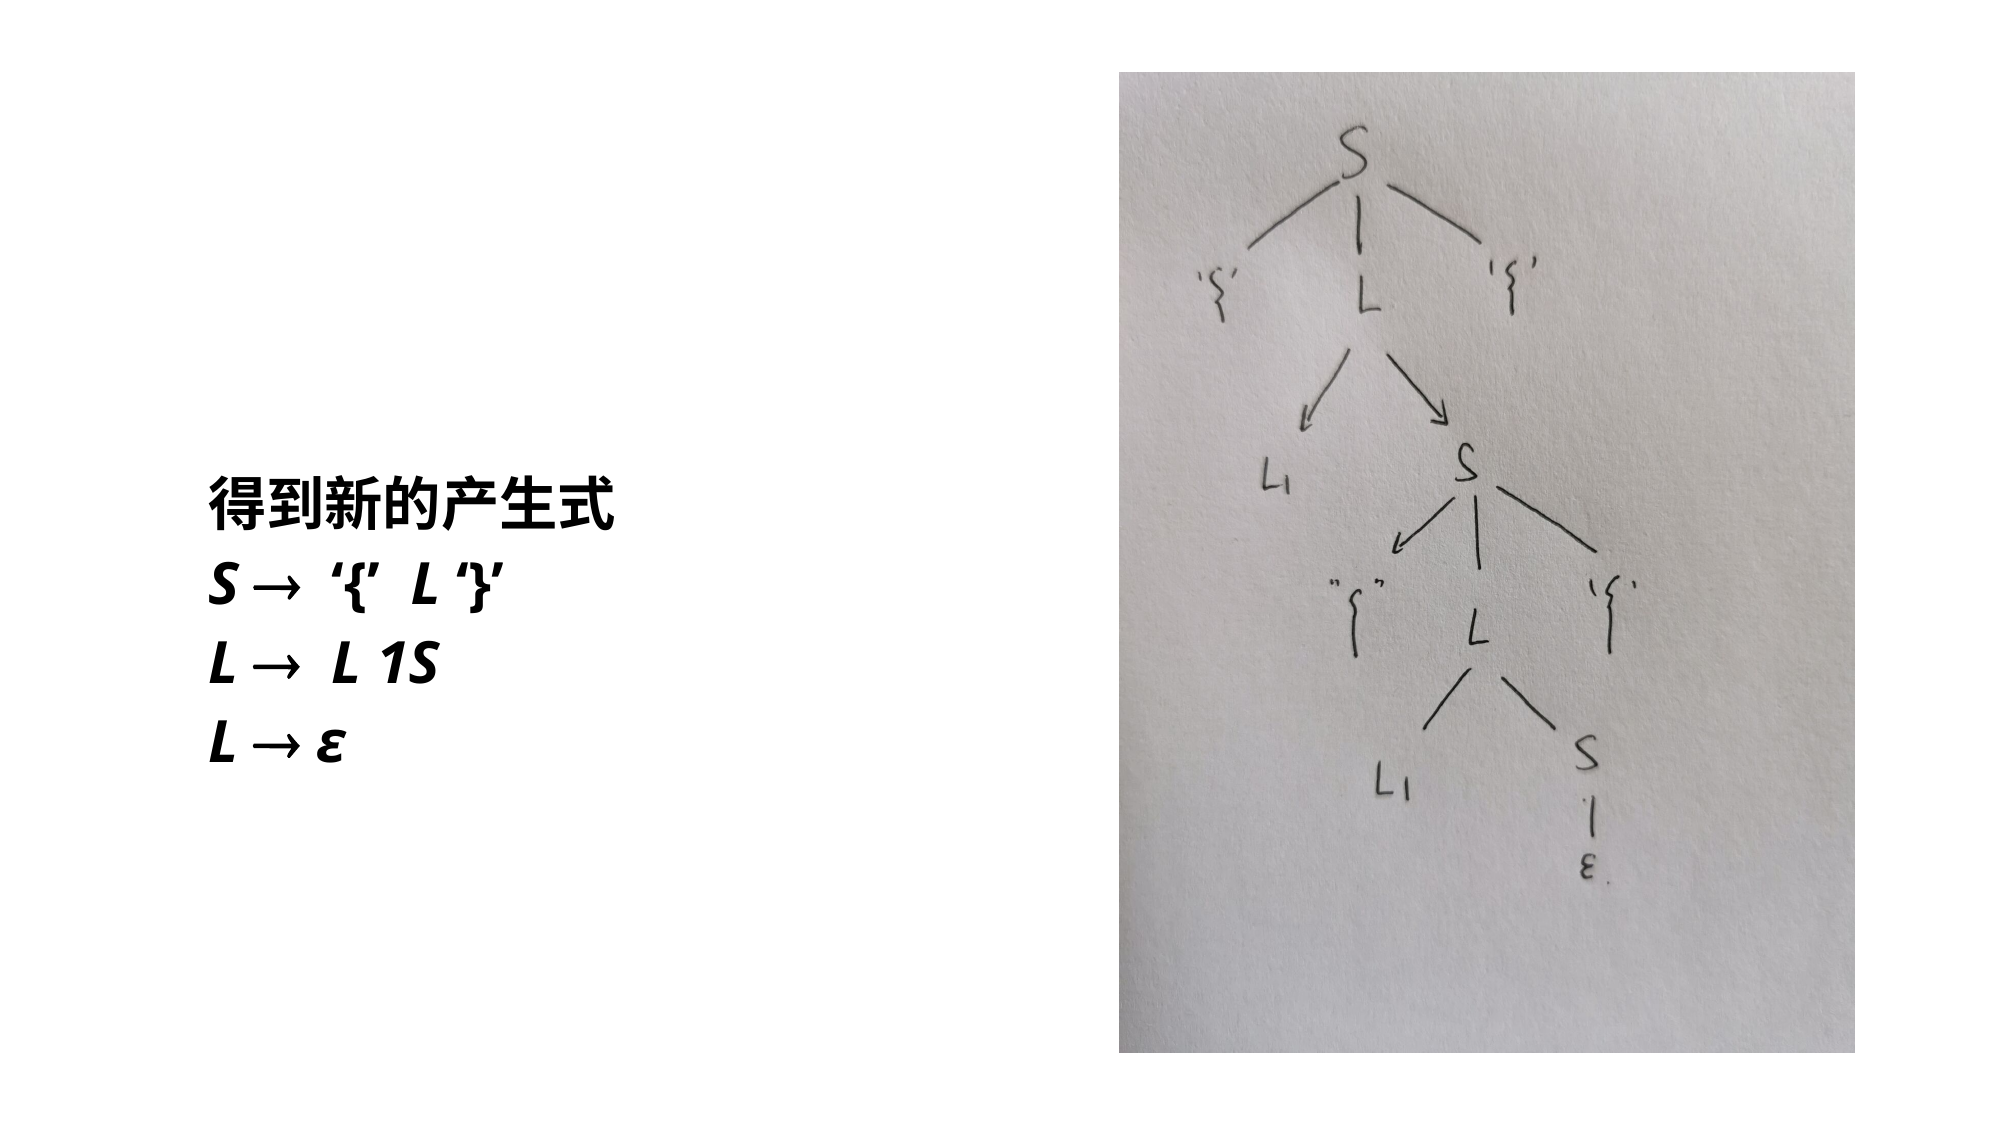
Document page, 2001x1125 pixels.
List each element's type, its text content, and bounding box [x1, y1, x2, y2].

picture [1119, 72, 1855, 1053]
text_box 得到新的产生式 S  ‘{’ L ‘}’ L  L 1S L  ε [193, 450, 1119, 782]
